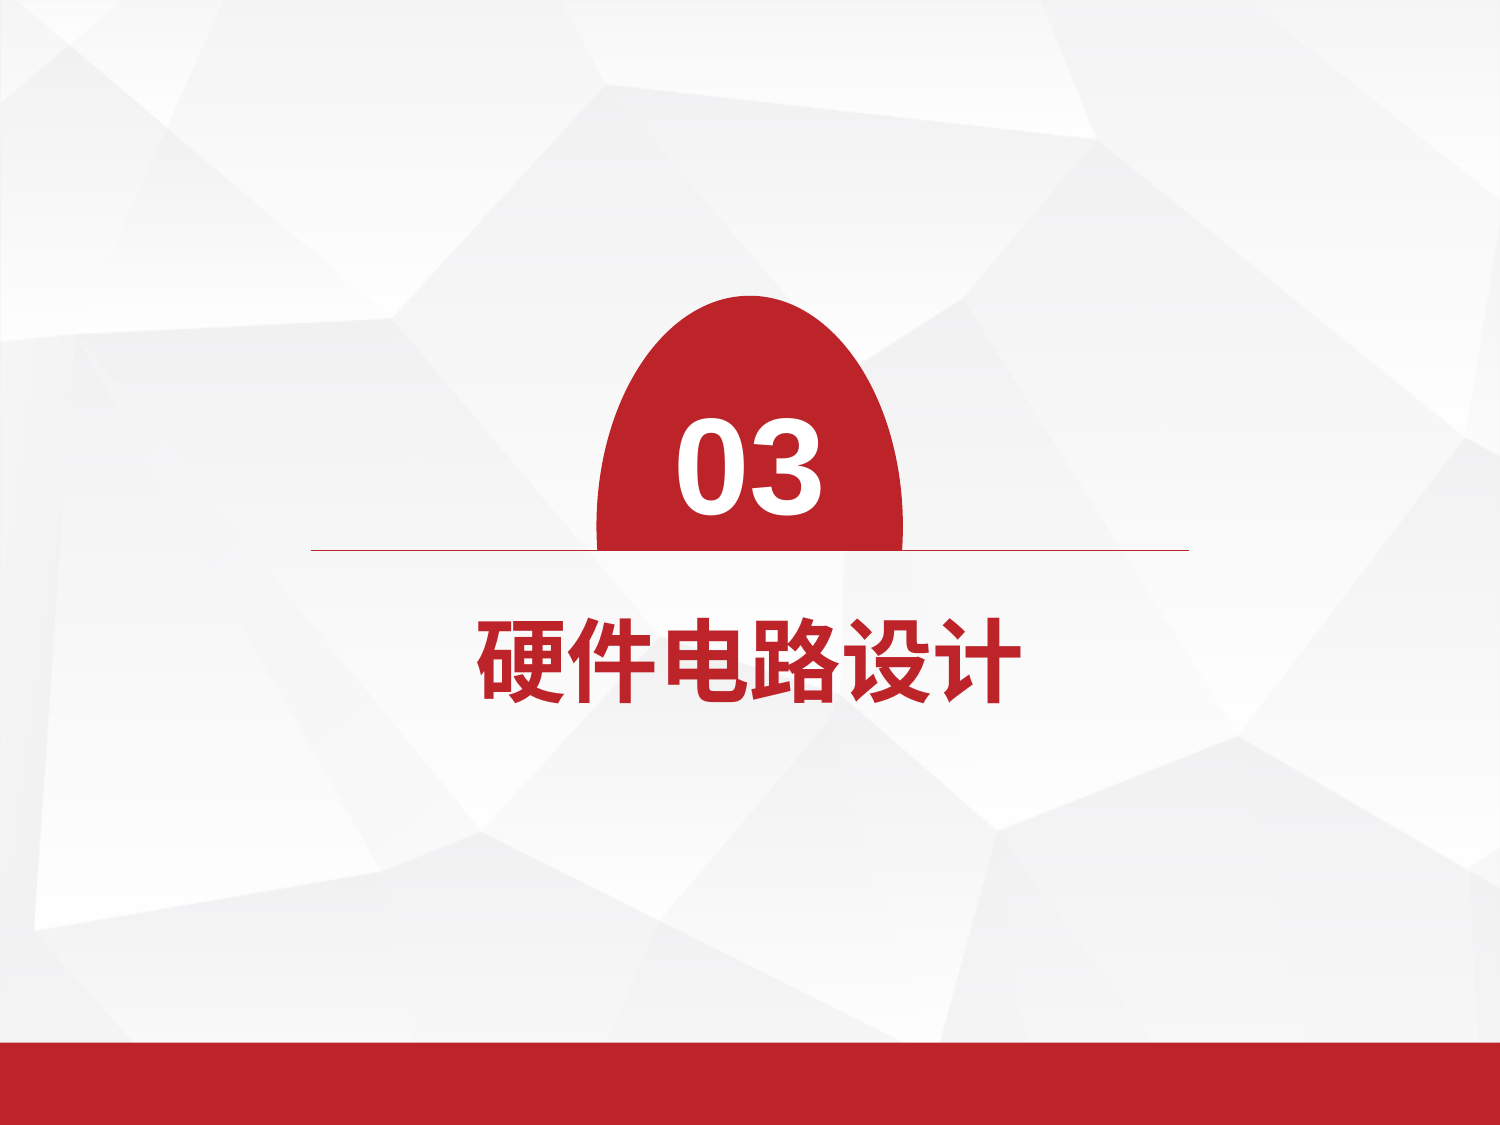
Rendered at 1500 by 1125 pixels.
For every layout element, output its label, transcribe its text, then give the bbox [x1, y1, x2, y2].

title 硬件电路设计 [103, 574, 1397, 722]
text_box 03 [658, 369, 842, 549]
picture [0, 0, 1500, 1042]
